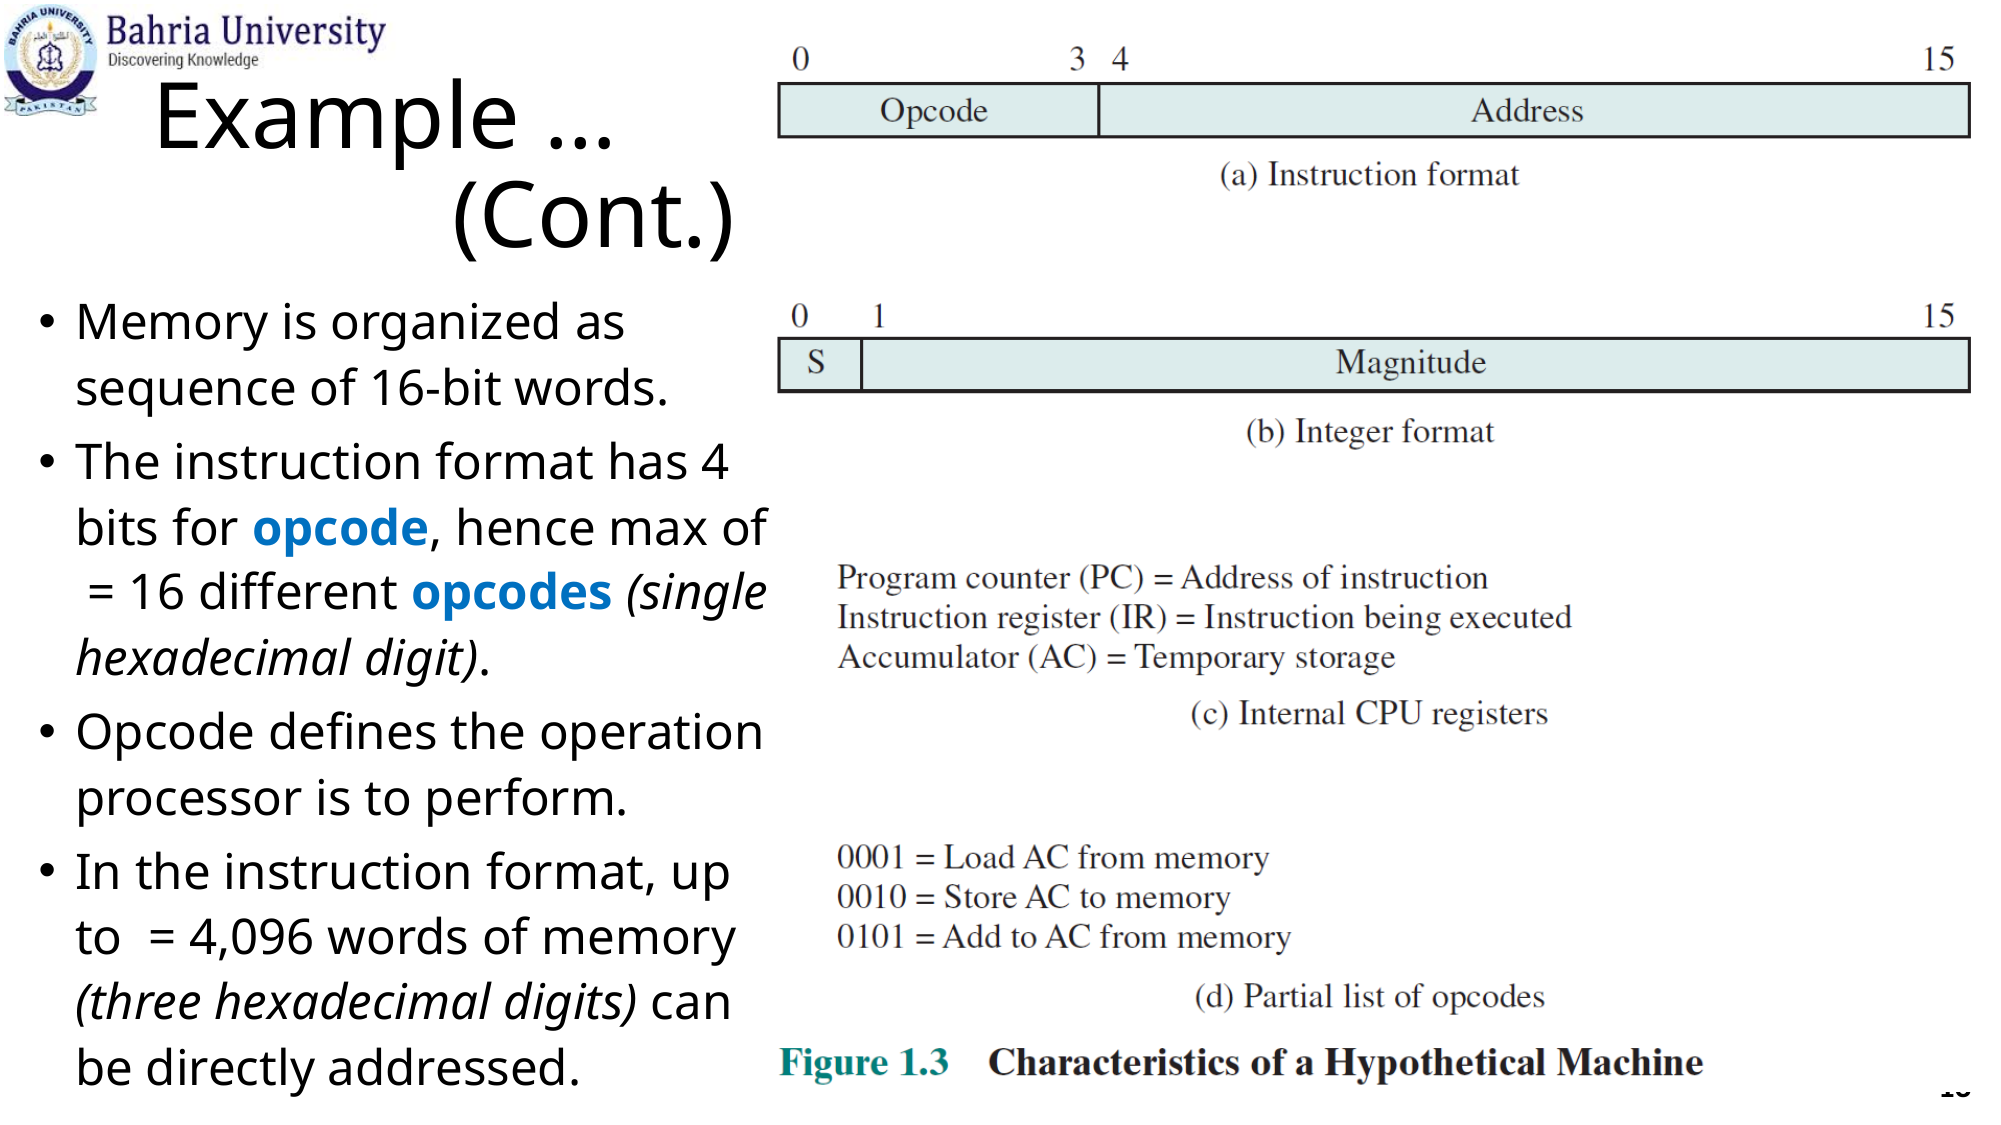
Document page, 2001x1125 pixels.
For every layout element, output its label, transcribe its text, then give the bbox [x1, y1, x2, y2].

title Example … (Cont.) [137, 59, 743, 278]
picture [4, 4, 400, 116]
picture [743, 35, 1994, 1092]
slide_number 13 [1536, 1092, 1987, 1115]
